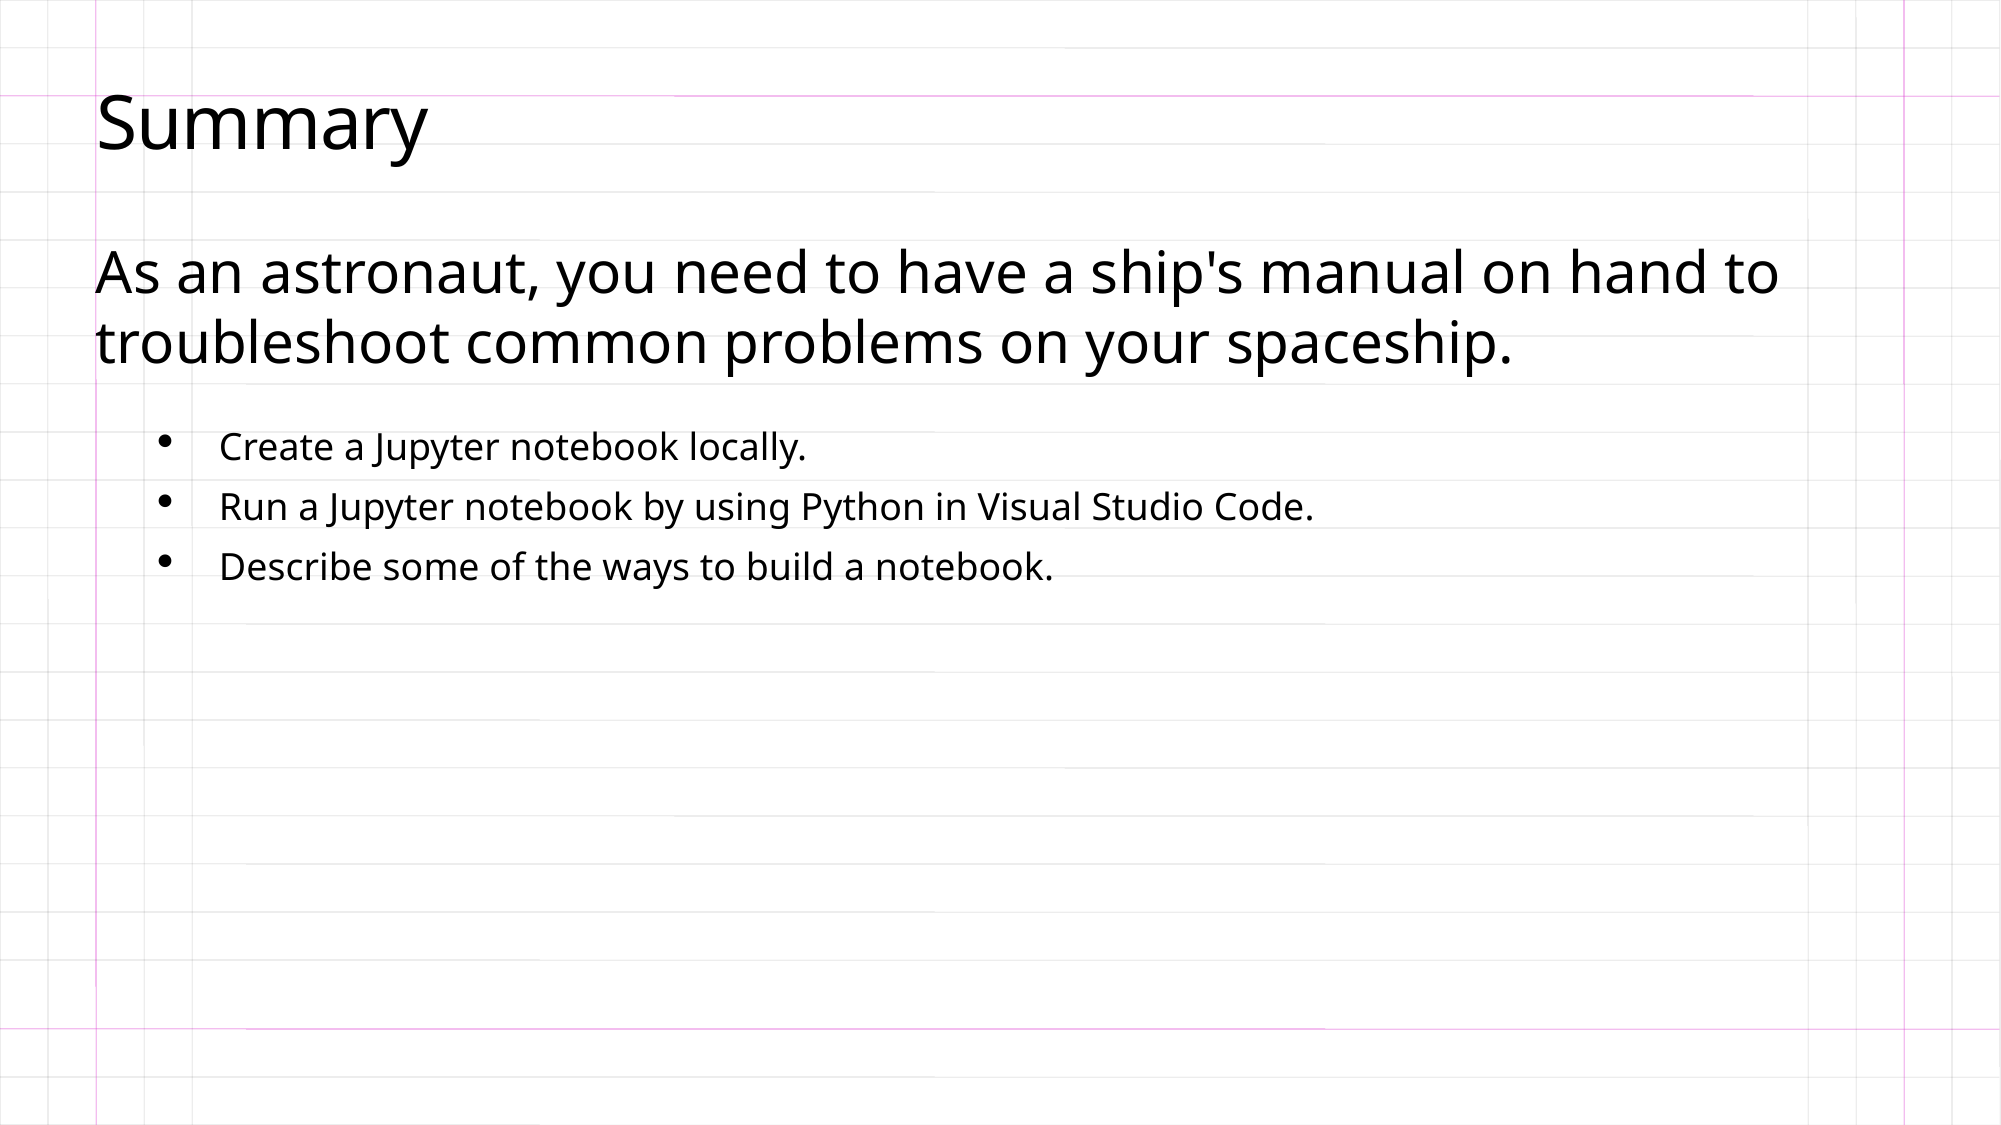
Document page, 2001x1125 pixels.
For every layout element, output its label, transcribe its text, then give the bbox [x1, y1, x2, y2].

text_box Create a Jupyter notebook locally. Run a Jupyter notebook by using Python in Visual Studio Code. Describe some of the ways to build a notebook. [98, 414, 1902, 598]
list As an astronaut, you need to have a ship's manual on hand to troubleshoot common problems on your spaceship. [95, 235, 1904, 376]
title Summary [96, 75, 1904, 165]
